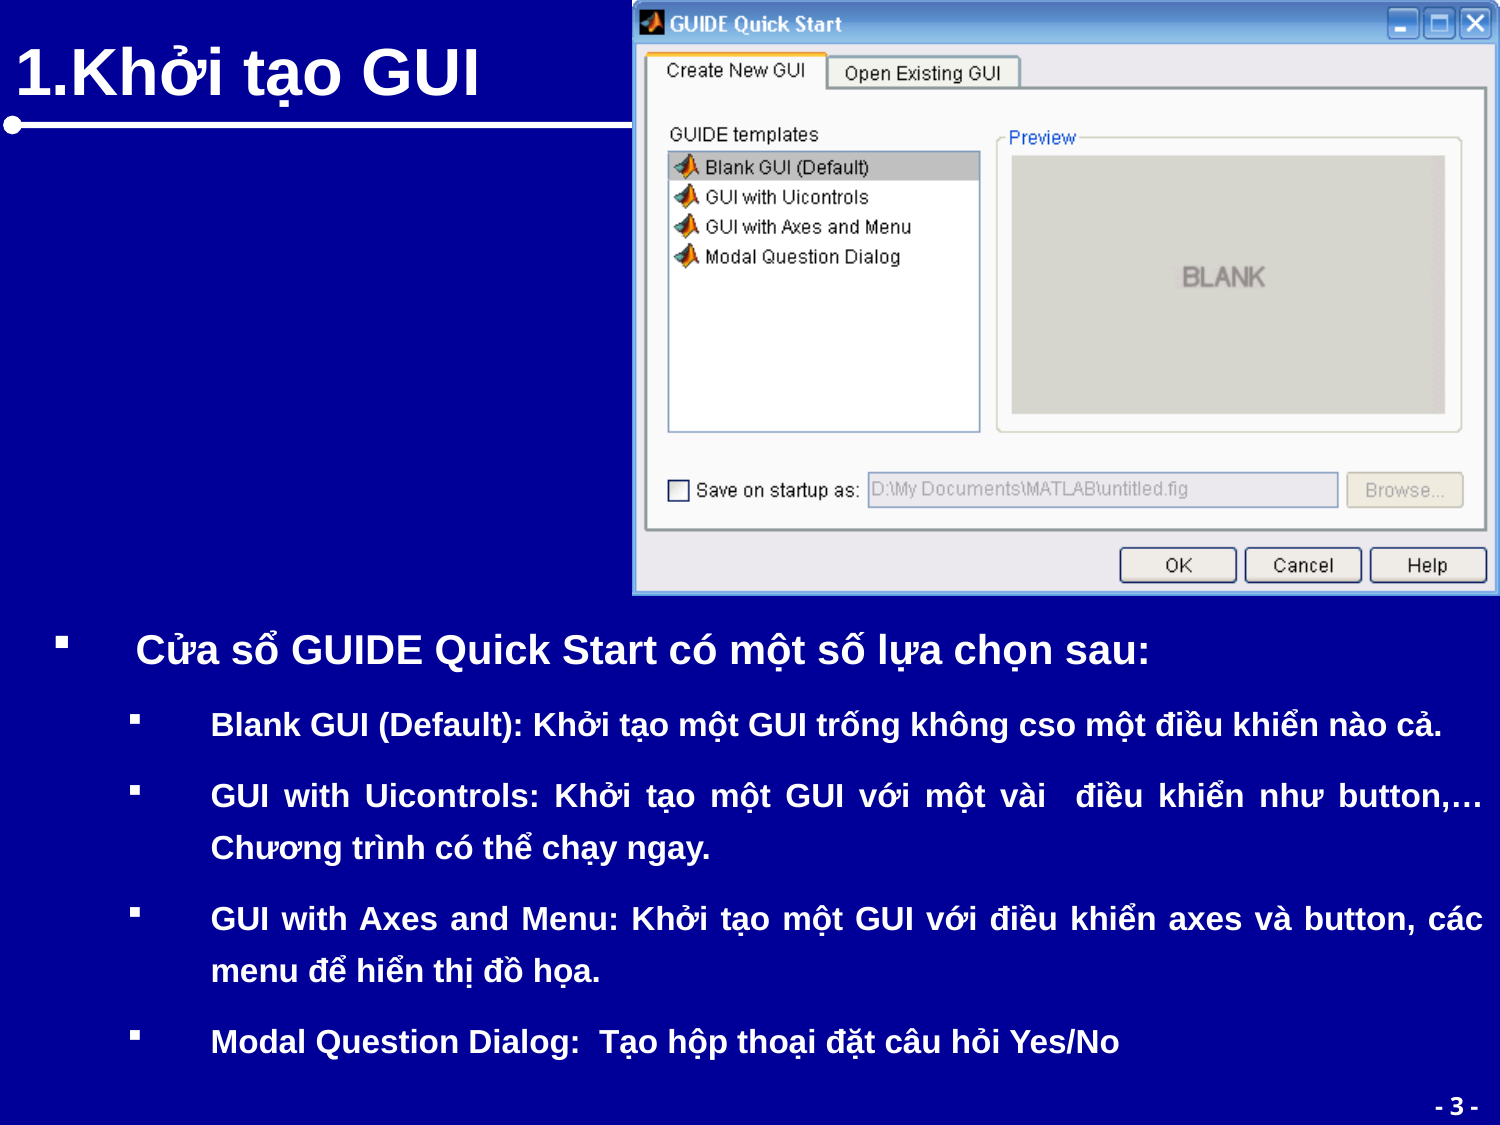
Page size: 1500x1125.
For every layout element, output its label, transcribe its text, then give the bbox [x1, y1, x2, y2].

title 1.Khởi tạo GUI [0, 0, 630, 138]
picture [632, 0, 1500, 596]
text_box Cửa sổ GUIDE Quick Start có một số lựa chọn sau: Blank GUI (Default): Khởi tạo một GUI trống không cso một điều khiển nào cả. GUI with Uicontrols: Khởi tạo một GUI với một vài điều khiển như button,… Chương trình có thể chạy ngay. GUI with Axes and Menu: Khởi tạo một GUI với điều khiển axes và button, các menu để hiển thị đồ họa. Modal Question Dialog: Tạo hộp thoại đặt câu hỏi Yes/No [37, 599, 1500, 1125]
